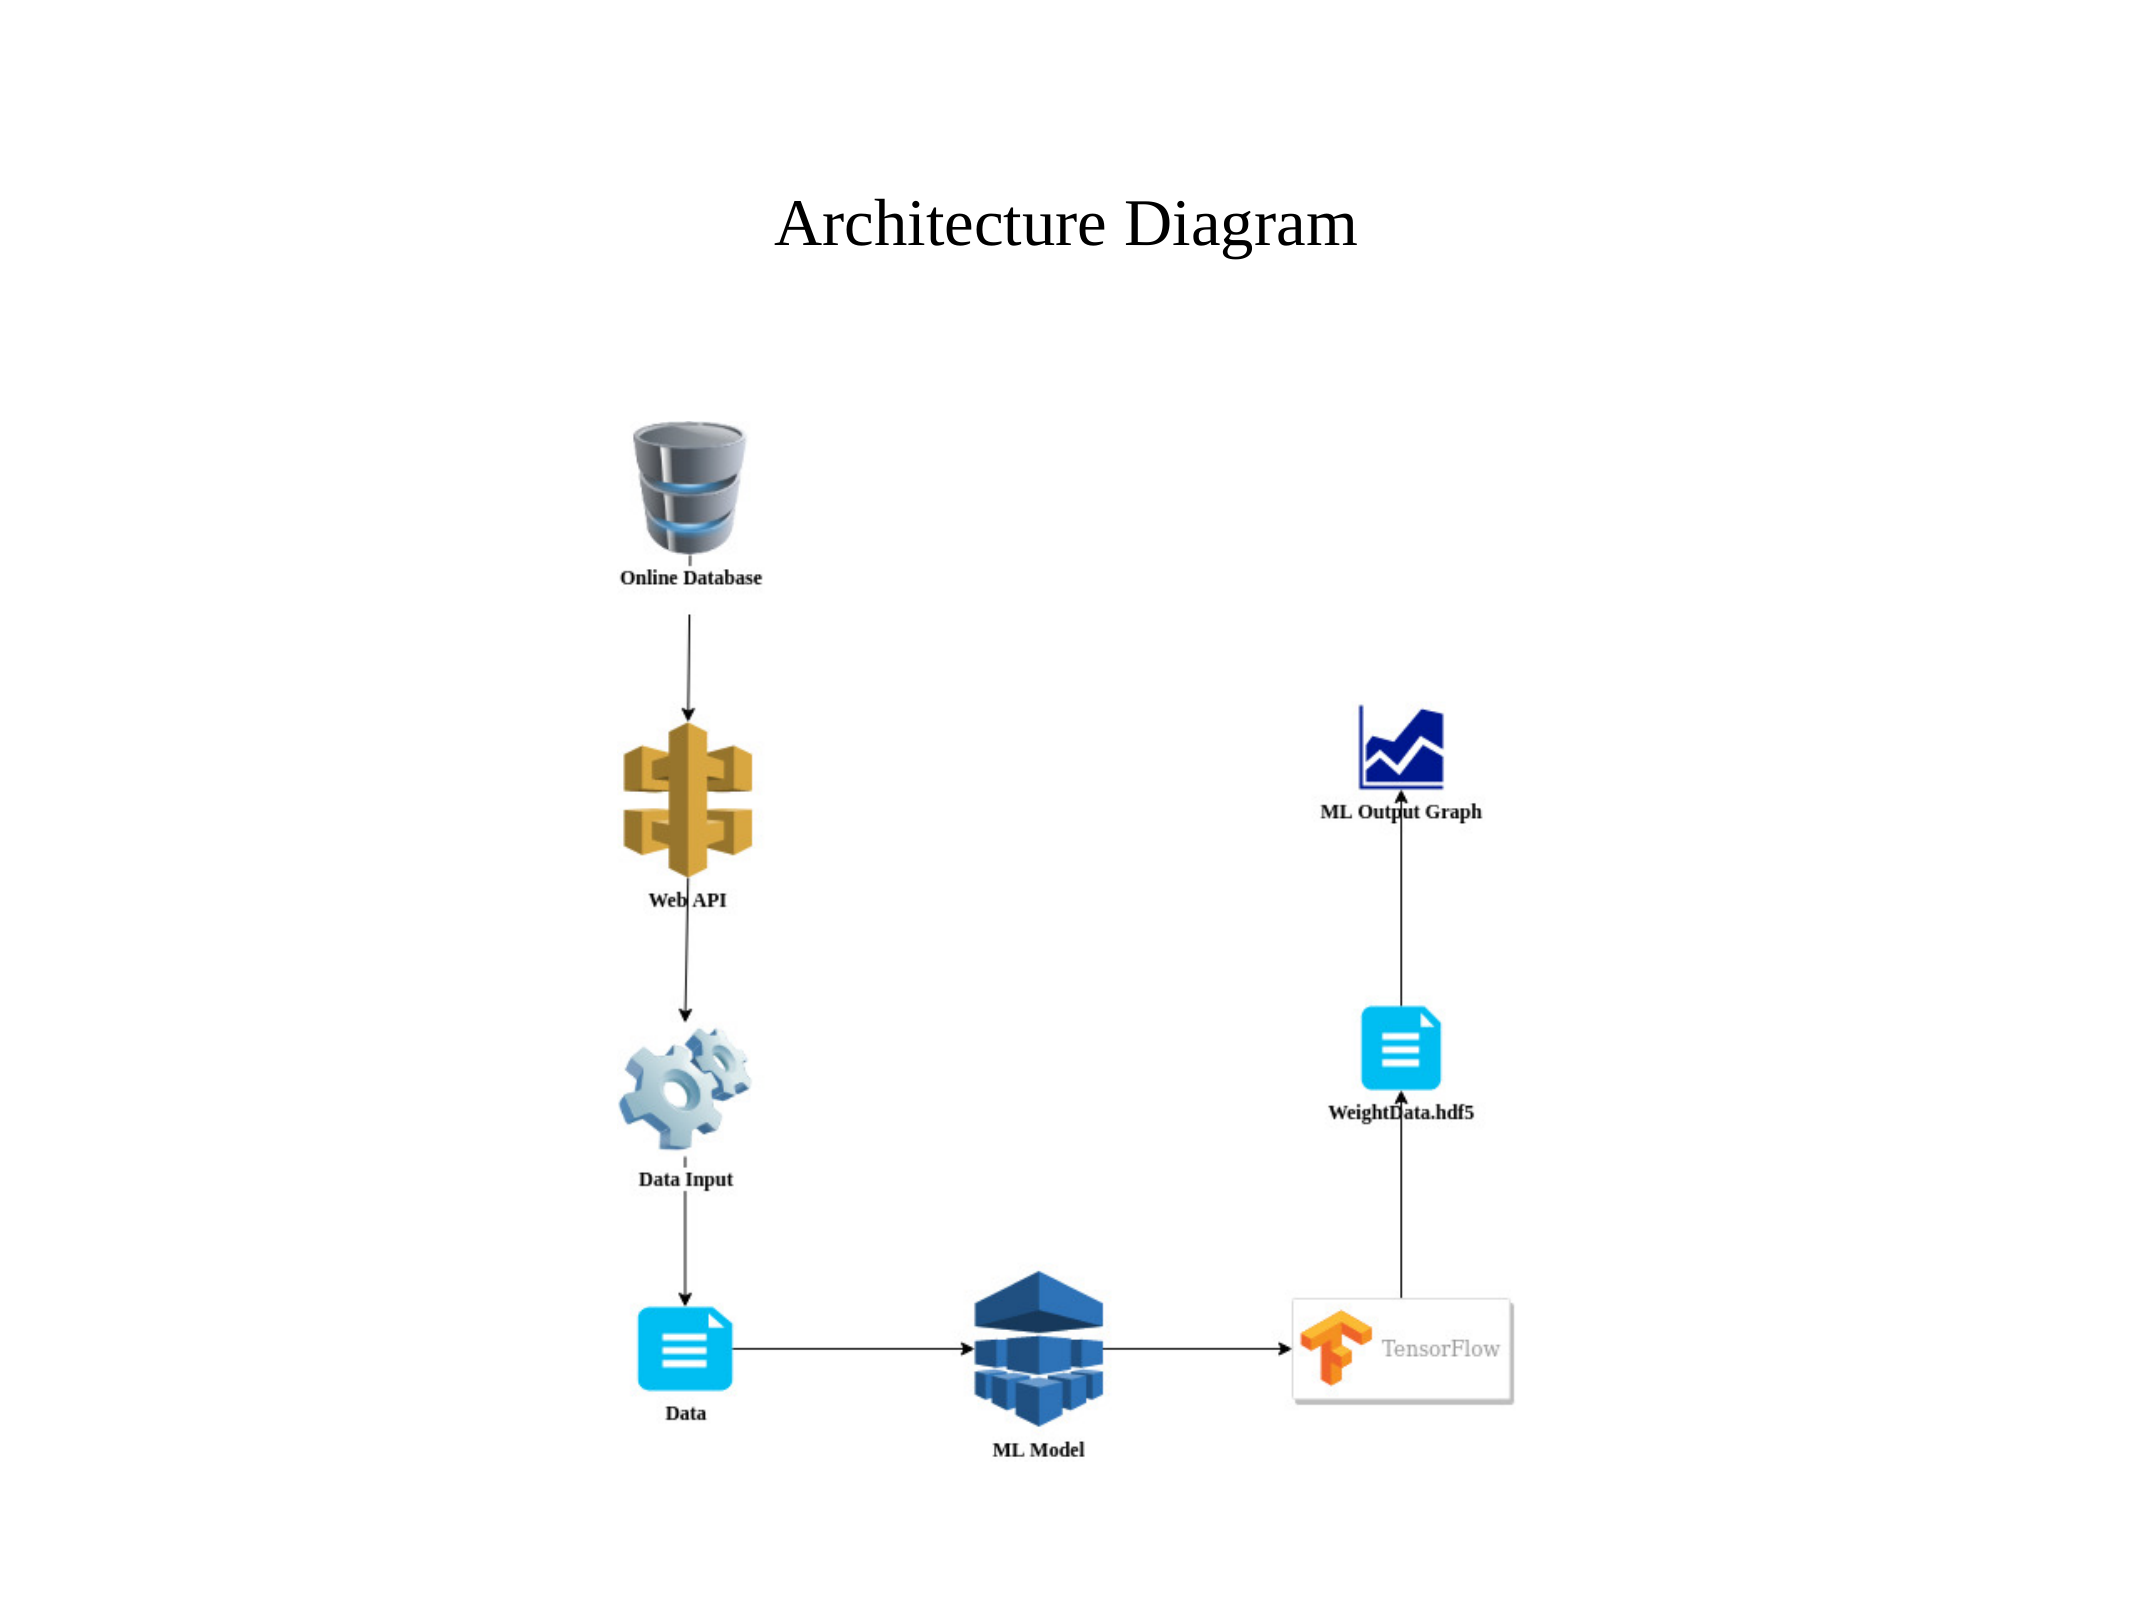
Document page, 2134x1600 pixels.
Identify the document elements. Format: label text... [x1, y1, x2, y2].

title Architecture Diagram [155, 41, 1978, 397]
picture [617, 421, 1516, 1462]
